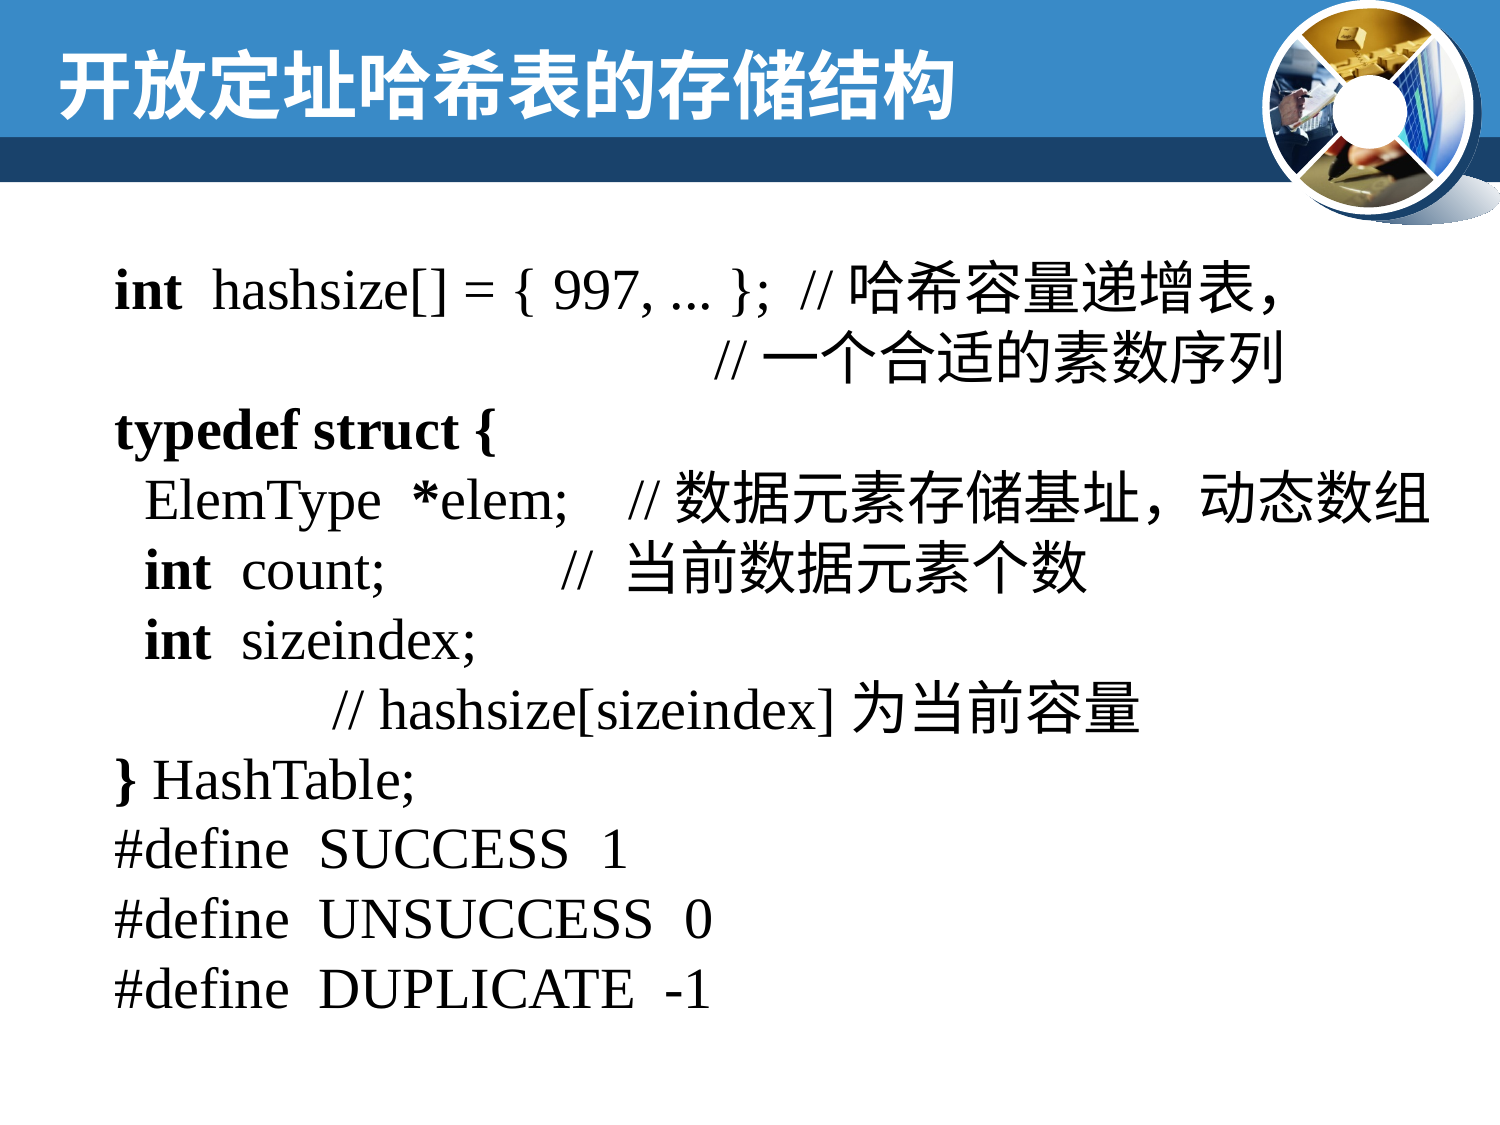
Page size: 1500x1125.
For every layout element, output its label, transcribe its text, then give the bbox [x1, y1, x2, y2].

text_box 开放定址哈希表的存储结构 [42, 30, 973, 136]
picture [1269, 39, 1343, 174]
text_box int hashsize[] = { 997, ... }; //哈希容量递增表， //一个合适的素数序列 typedef struct { ElemType *elem; //数据元素存储基址，动态数组 int count; // 当前数据元素个数 int sizeindex; // hashsize[sizeindex]为当前容量 } HashTable; #define SUCCESS 1 #define UNSUCCESS 0 #define DUPLICATE -1 [100, 243, 1459, 1028]
picture [1299, 136, 1434, 208]
picture [1301, 8, 1432, 82]
picture [1393, 38, 1466, 177]
